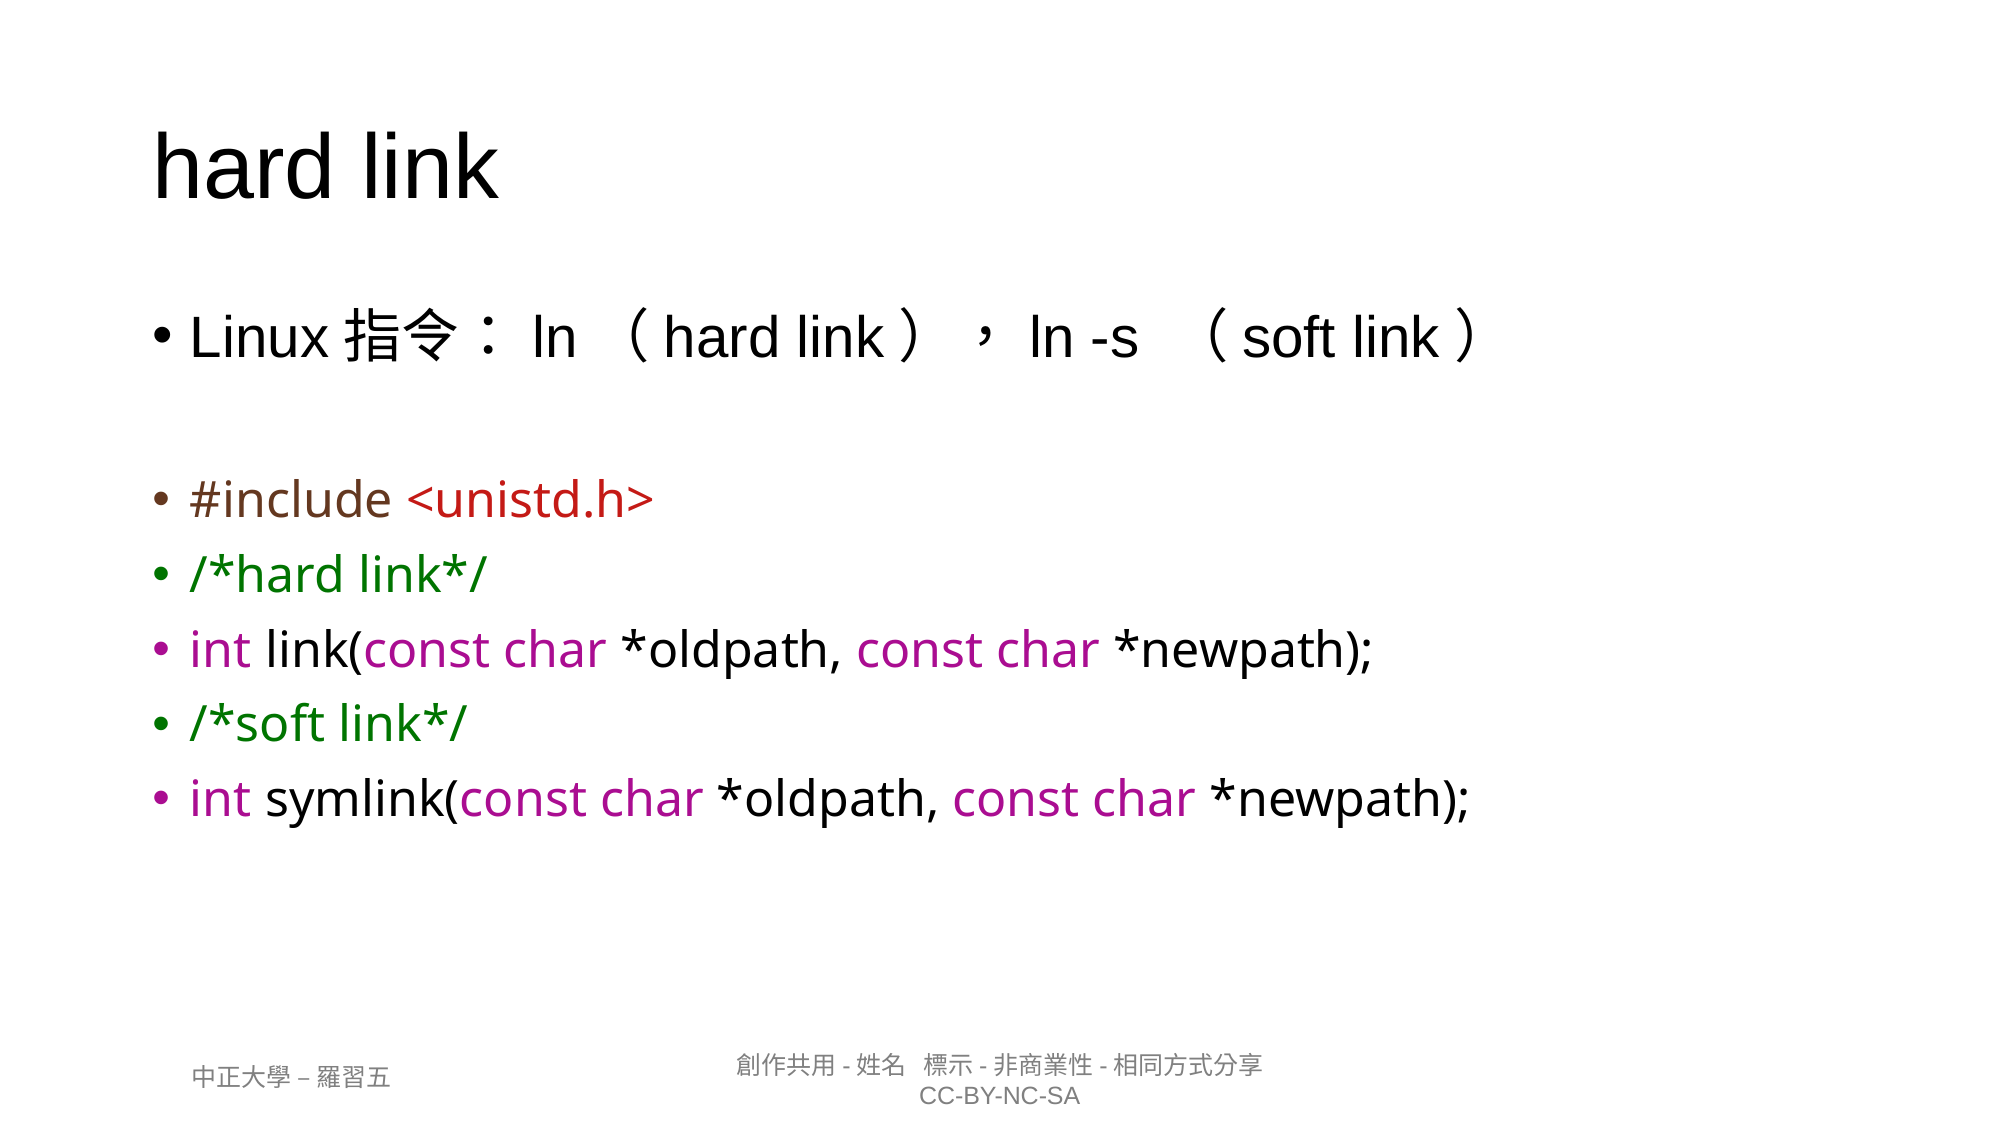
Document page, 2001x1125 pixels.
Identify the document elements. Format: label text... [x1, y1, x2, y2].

text_box Linux指令：ln（hard link），ln -s （soft link） #include <unistd.h> /*hard link*/ int link(const char *oldpath, const char *newpath); /*soft link*/ int symlink(const char *oldpath, const char *newpath); [137, 299, 1863, 1014]
text_box hard link [137, 59, 1863, 278]
